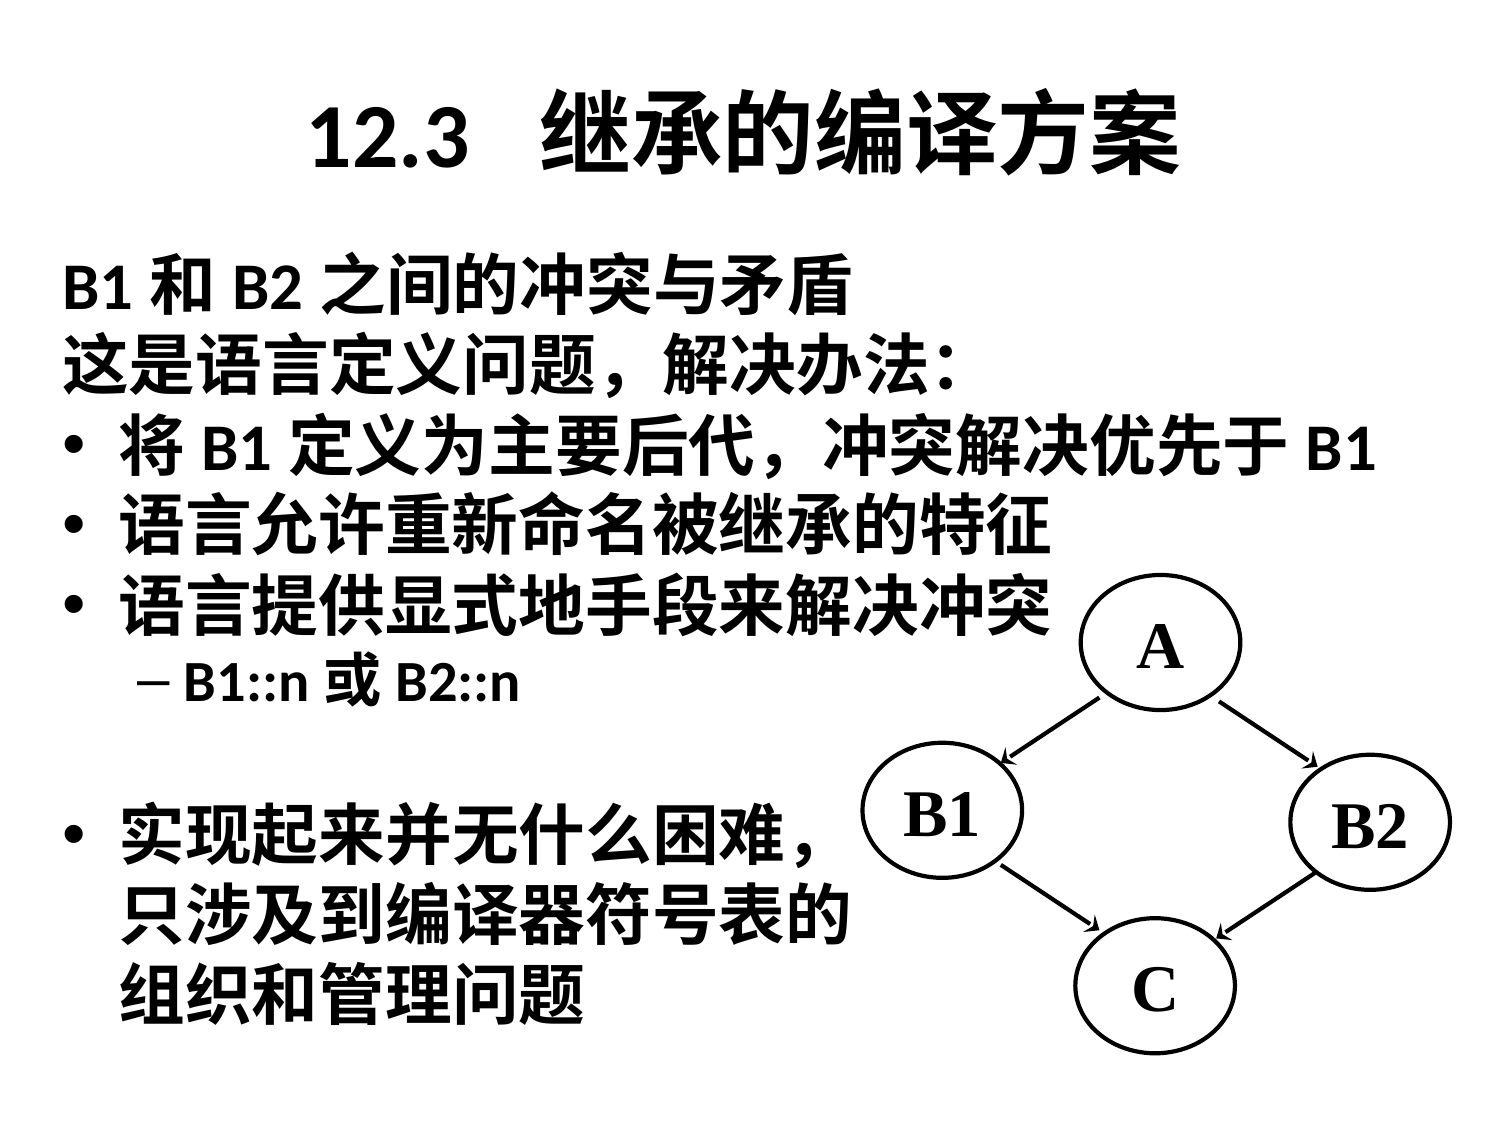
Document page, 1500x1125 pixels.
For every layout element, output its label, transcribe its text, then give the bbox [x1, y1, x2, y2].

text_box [862, 574, 1451, 1054]
list B1和B2之间的冲突与矛盾 这是语言定义问题，解决办法： 将B1定义为主要后代，冲突解决优先于B1 语言允许重新命名被继承的特征 语言提供显式地手段来解决冲突 B1::n或B2::n 实现起来并无什么困难， 只涉及到编译器符号表的 组织和管理问题 [47, 235, 1452, 1063]
title 12.3 继承的编译方案 [50, 37, 1438, 225]
